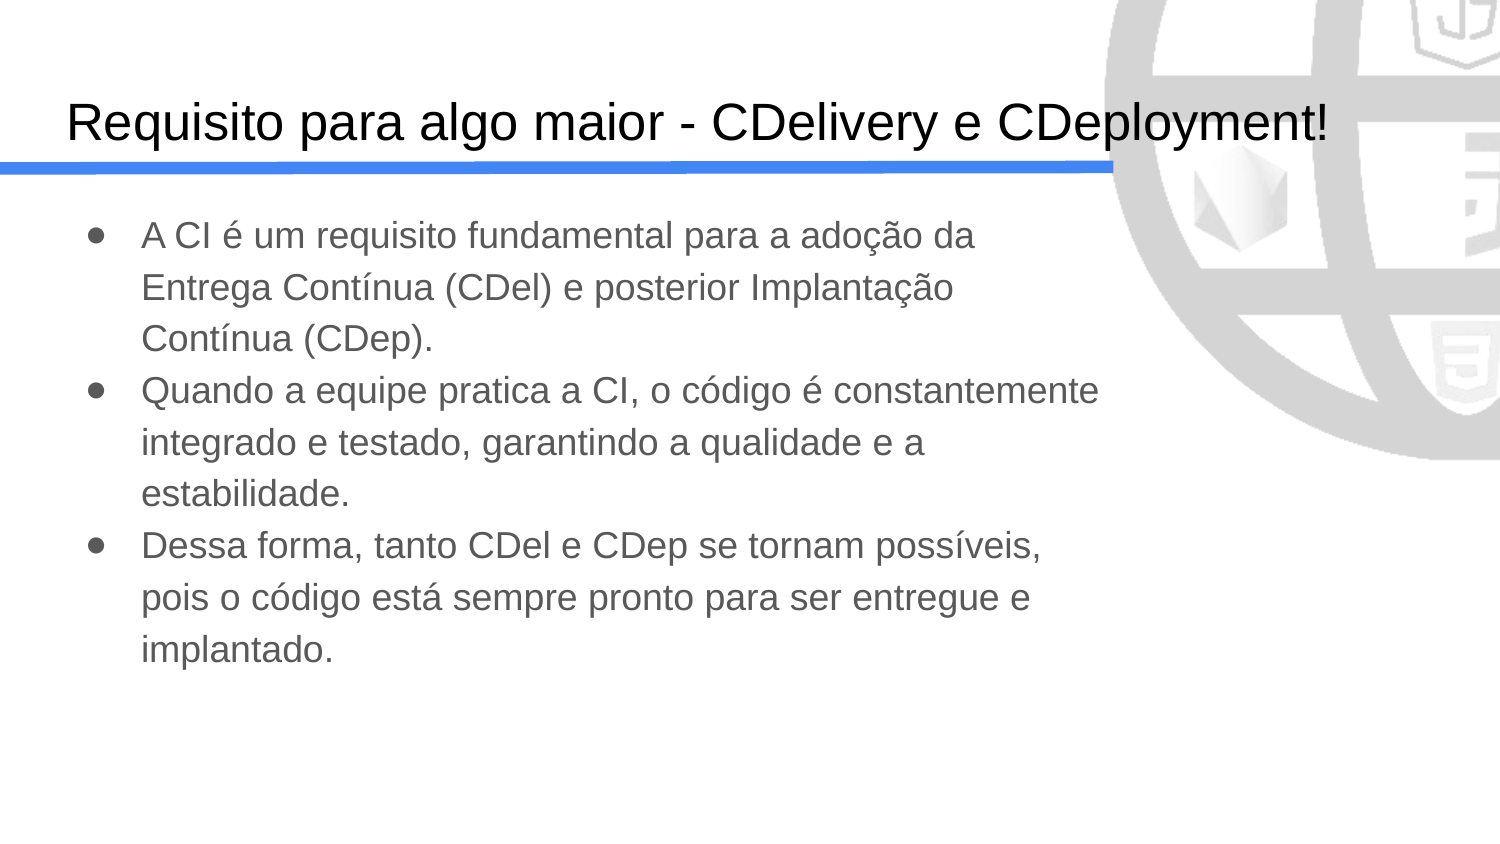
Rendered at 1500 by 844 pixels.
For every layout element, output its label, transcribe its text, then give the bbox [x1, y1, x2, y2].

title Requisito para algo maior - CDelivery e CDeployment! [51, 72, 1449, 167]
list A CI é um requisito fundamental para a adoção da Entrega Contínua (CDel) e posterior Implantação Contínua (CDep). Quando a equipe pratica a CI, o código é constantemente integrado e testado, garantindo a qualidade e a estabilidade. Dessa forma, tanto CDel e CDep se tornam possíveis, pois o código está sempre pronto para ser entregue e implantado. [51, 189, 1120, 810]
